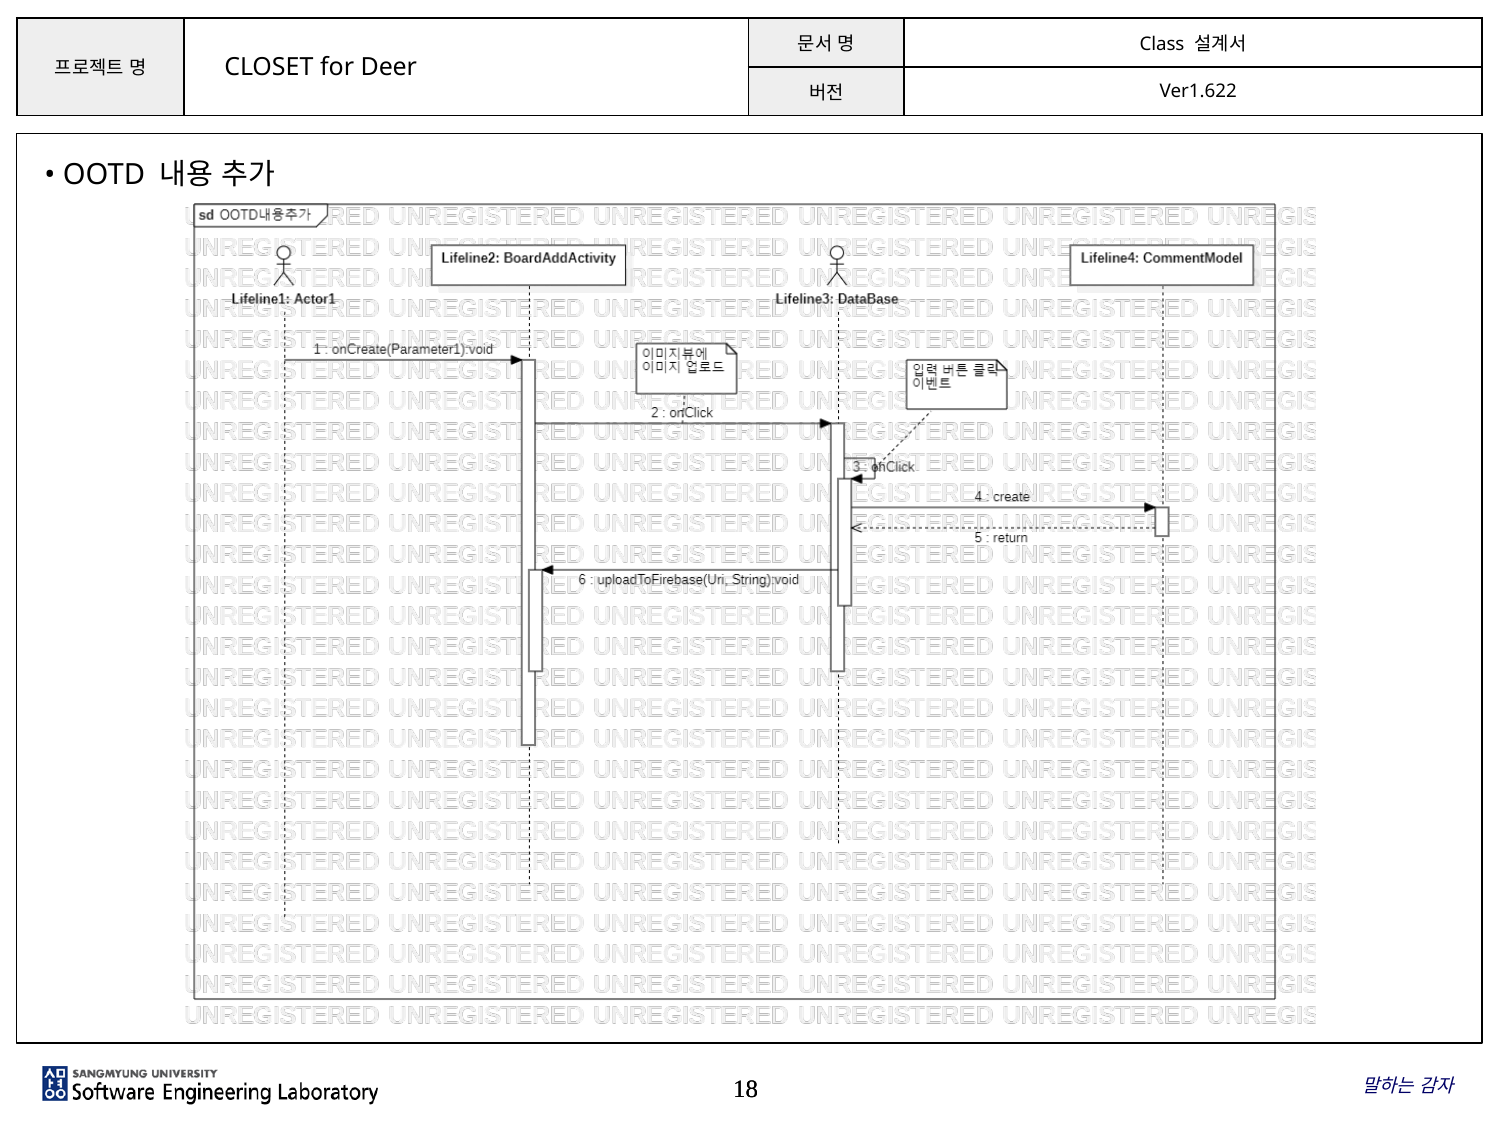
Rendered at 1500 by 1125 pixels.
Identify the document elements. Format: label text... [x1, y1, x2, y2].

picture [183, 194, 1317, 1040]
text_box CLOSET for Deer [209, 42, 792, 88]
footer 말하는 감자 [994, 1060, 1454, 1110]
picture [42, 1066, 382, 1106]
text_box Ver1.622 [1144, 71, 1342, 109]
text_box • OOTD 내용 추가 [29, 147, 291, 198]
